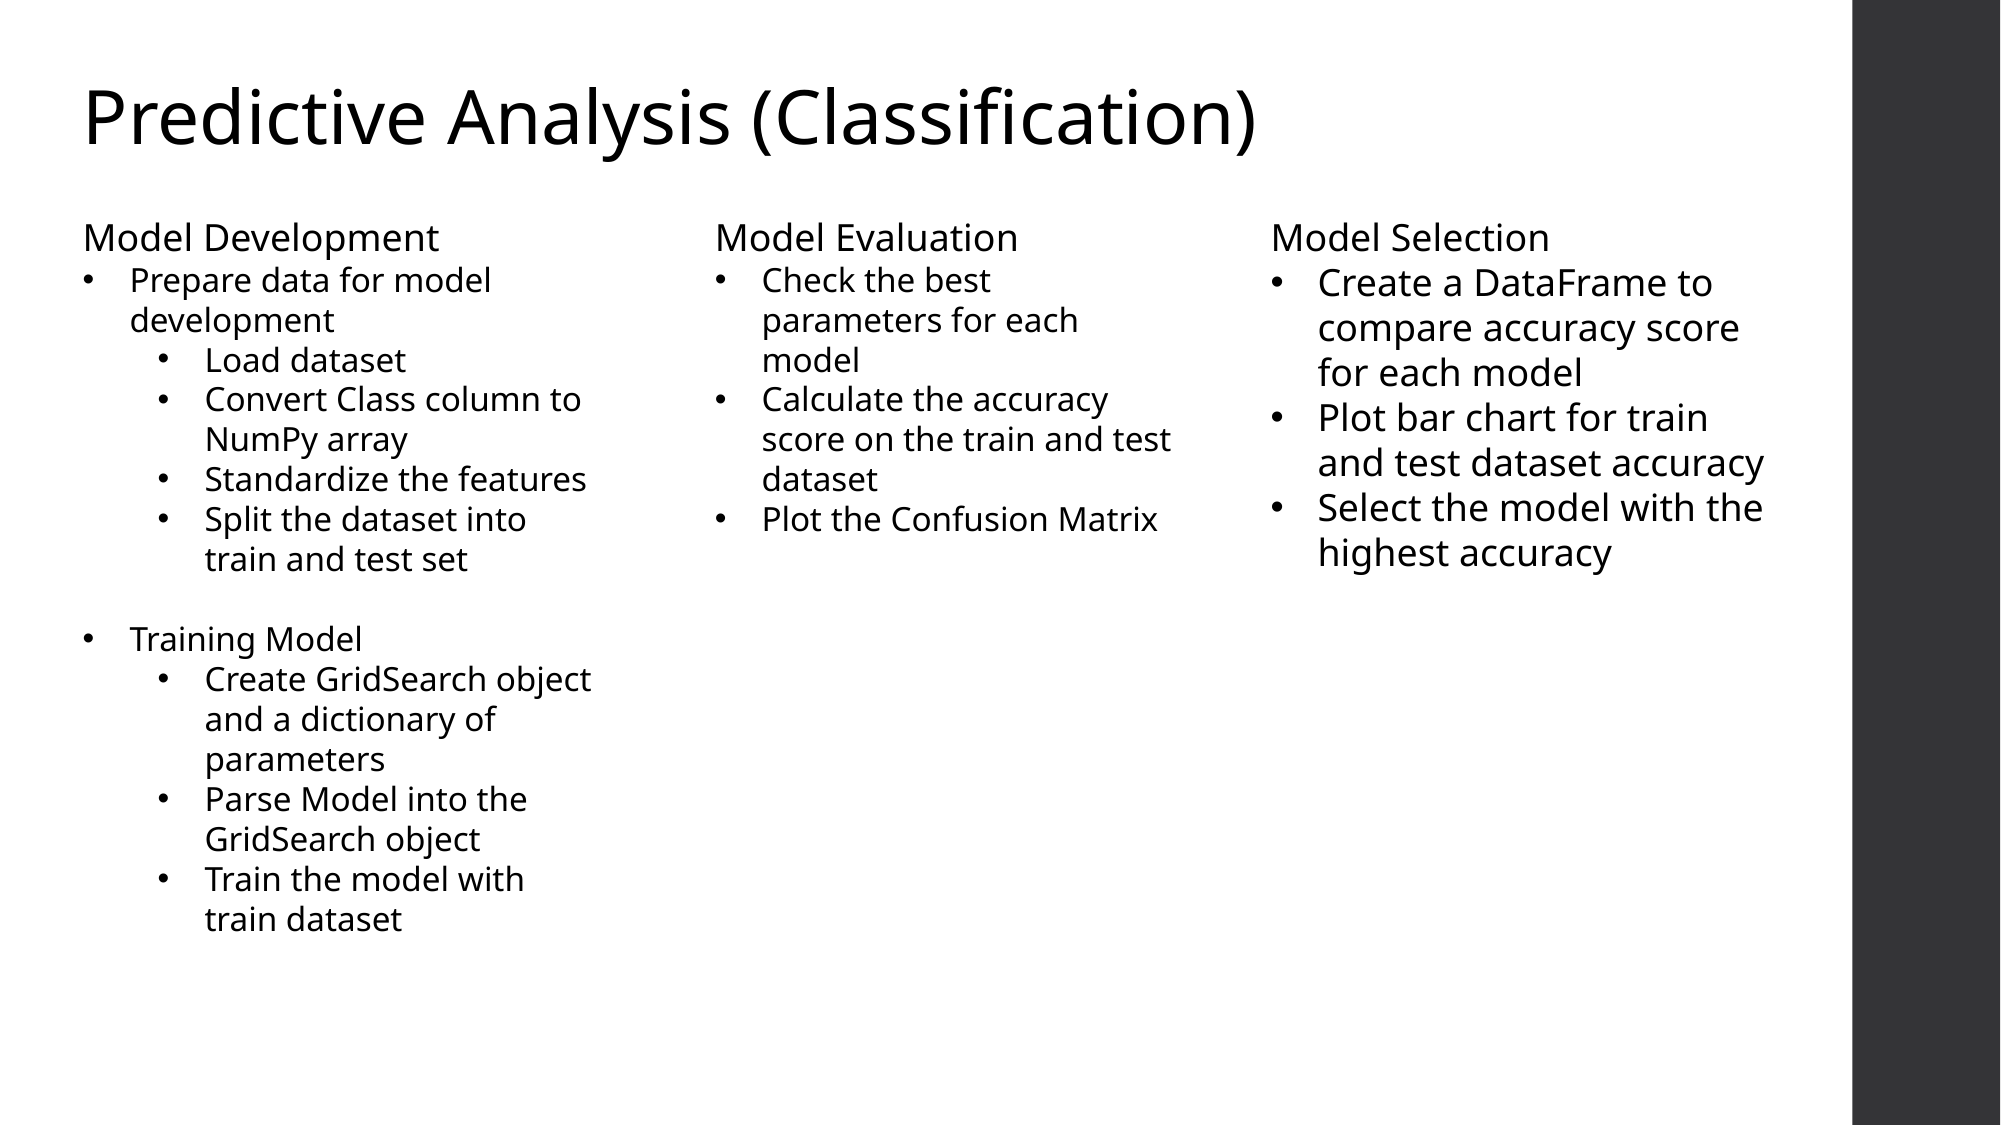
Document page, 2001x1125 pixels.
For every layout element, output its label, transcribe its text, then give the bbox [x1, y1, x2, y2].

text_box Model Development Prepare data for model development Load dataset Convert Class column to NumPy array Standardize the features Split the dataset into train and test set Training Model Create GridSearch object and a dictionary of parameters Parse Model into the GridSearch object Train the model with train dataset [67, 206, 612, 990]
text_box Model Selection Create a DataFrame to compare accuracy score for each model Plot bar chart for train and test dataset accuracy Select the model with the highest accuracy [1255, 206, 1800, 582]
text_box Model Evaluation Check the best parameters for each model Calculate the accuracy score on the train and test dataset Plot the Confusion Matrix [699, 206, 1190, 546]
text_box Predictive Analysis (Classification) [67, 61, 1602, 167]
